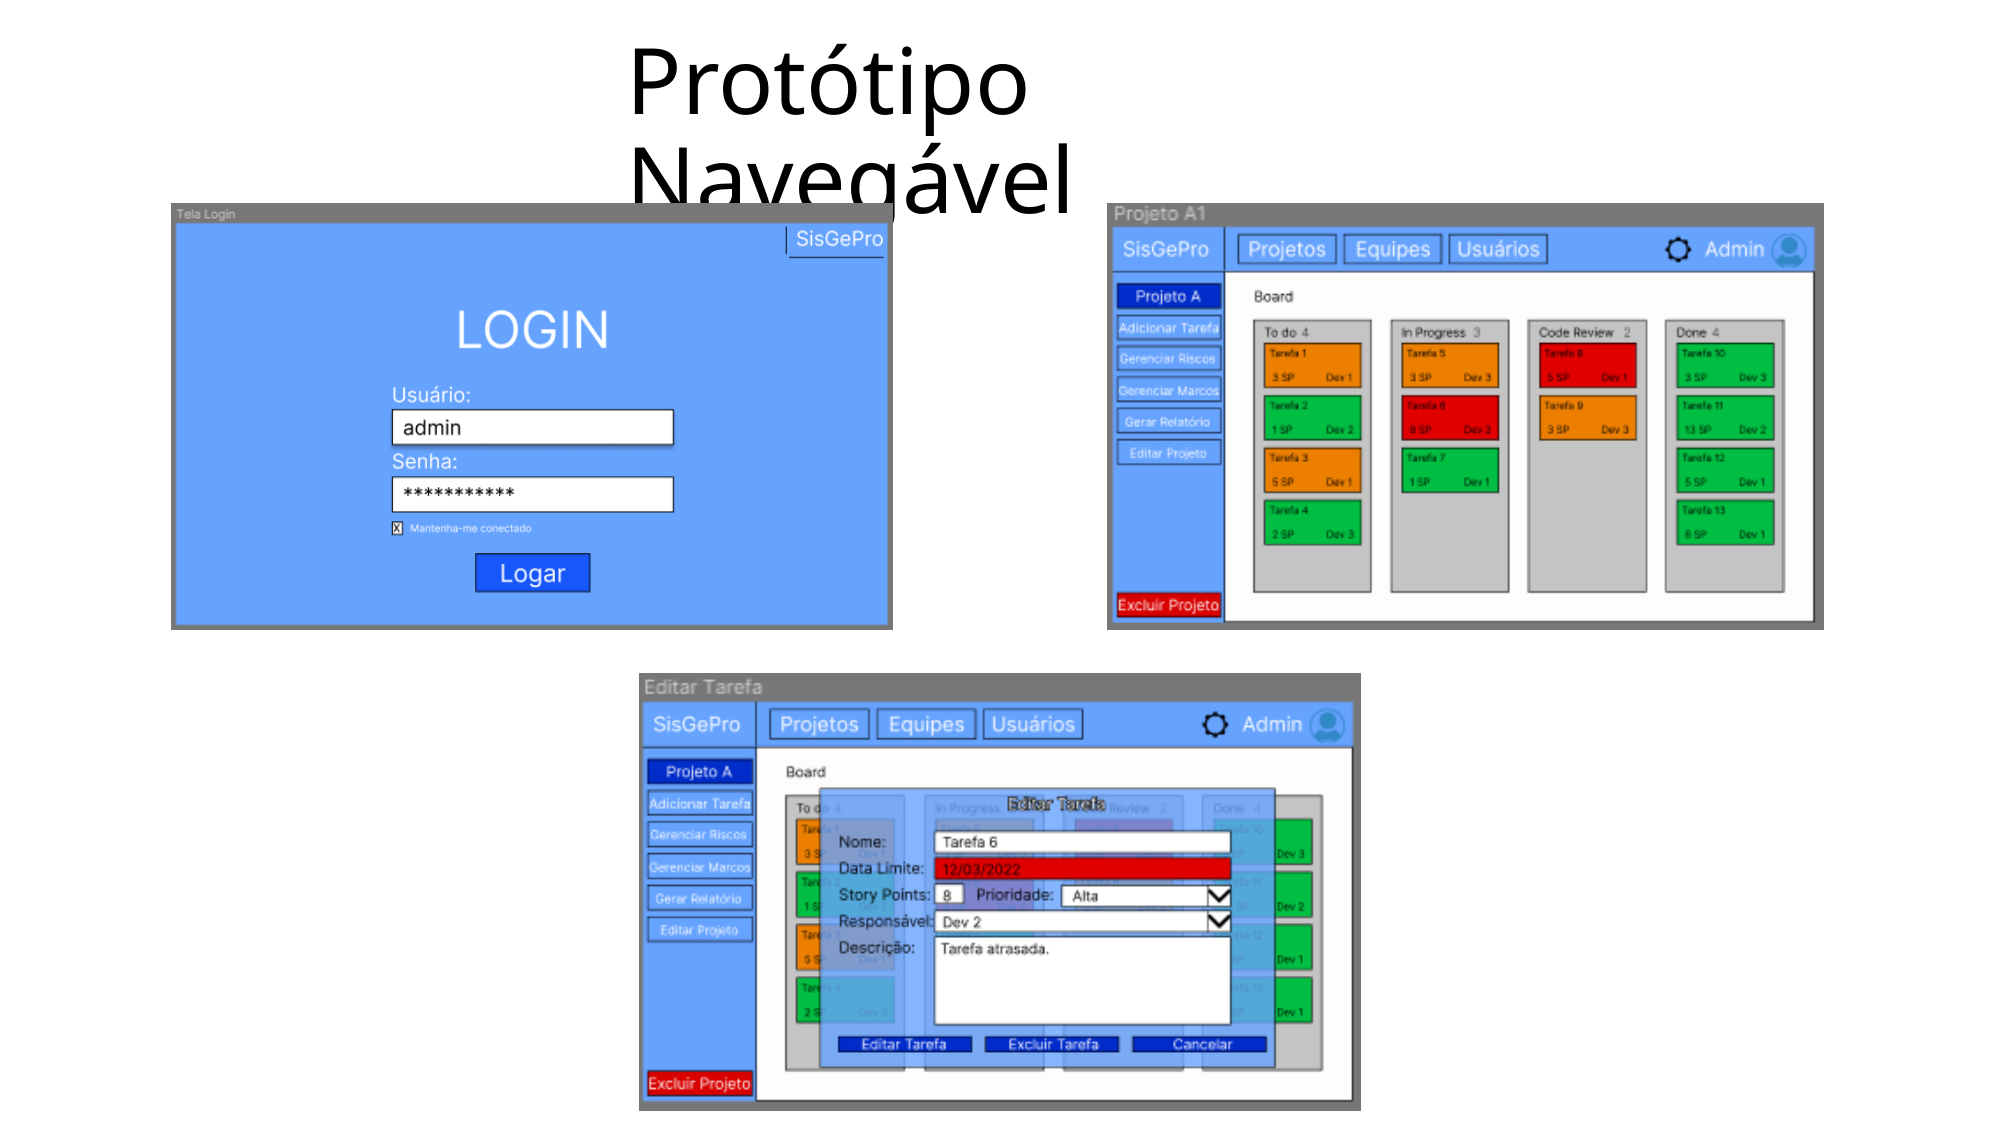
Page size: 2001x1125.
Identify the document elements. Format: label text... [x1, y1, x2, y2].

title Protótipo Navegável [611, 25, 1389, 243]
picture [171, 203, 893, 630]
picture [1107, 203, 1824, 630]
picture [639, 673, 1361, 1111]
